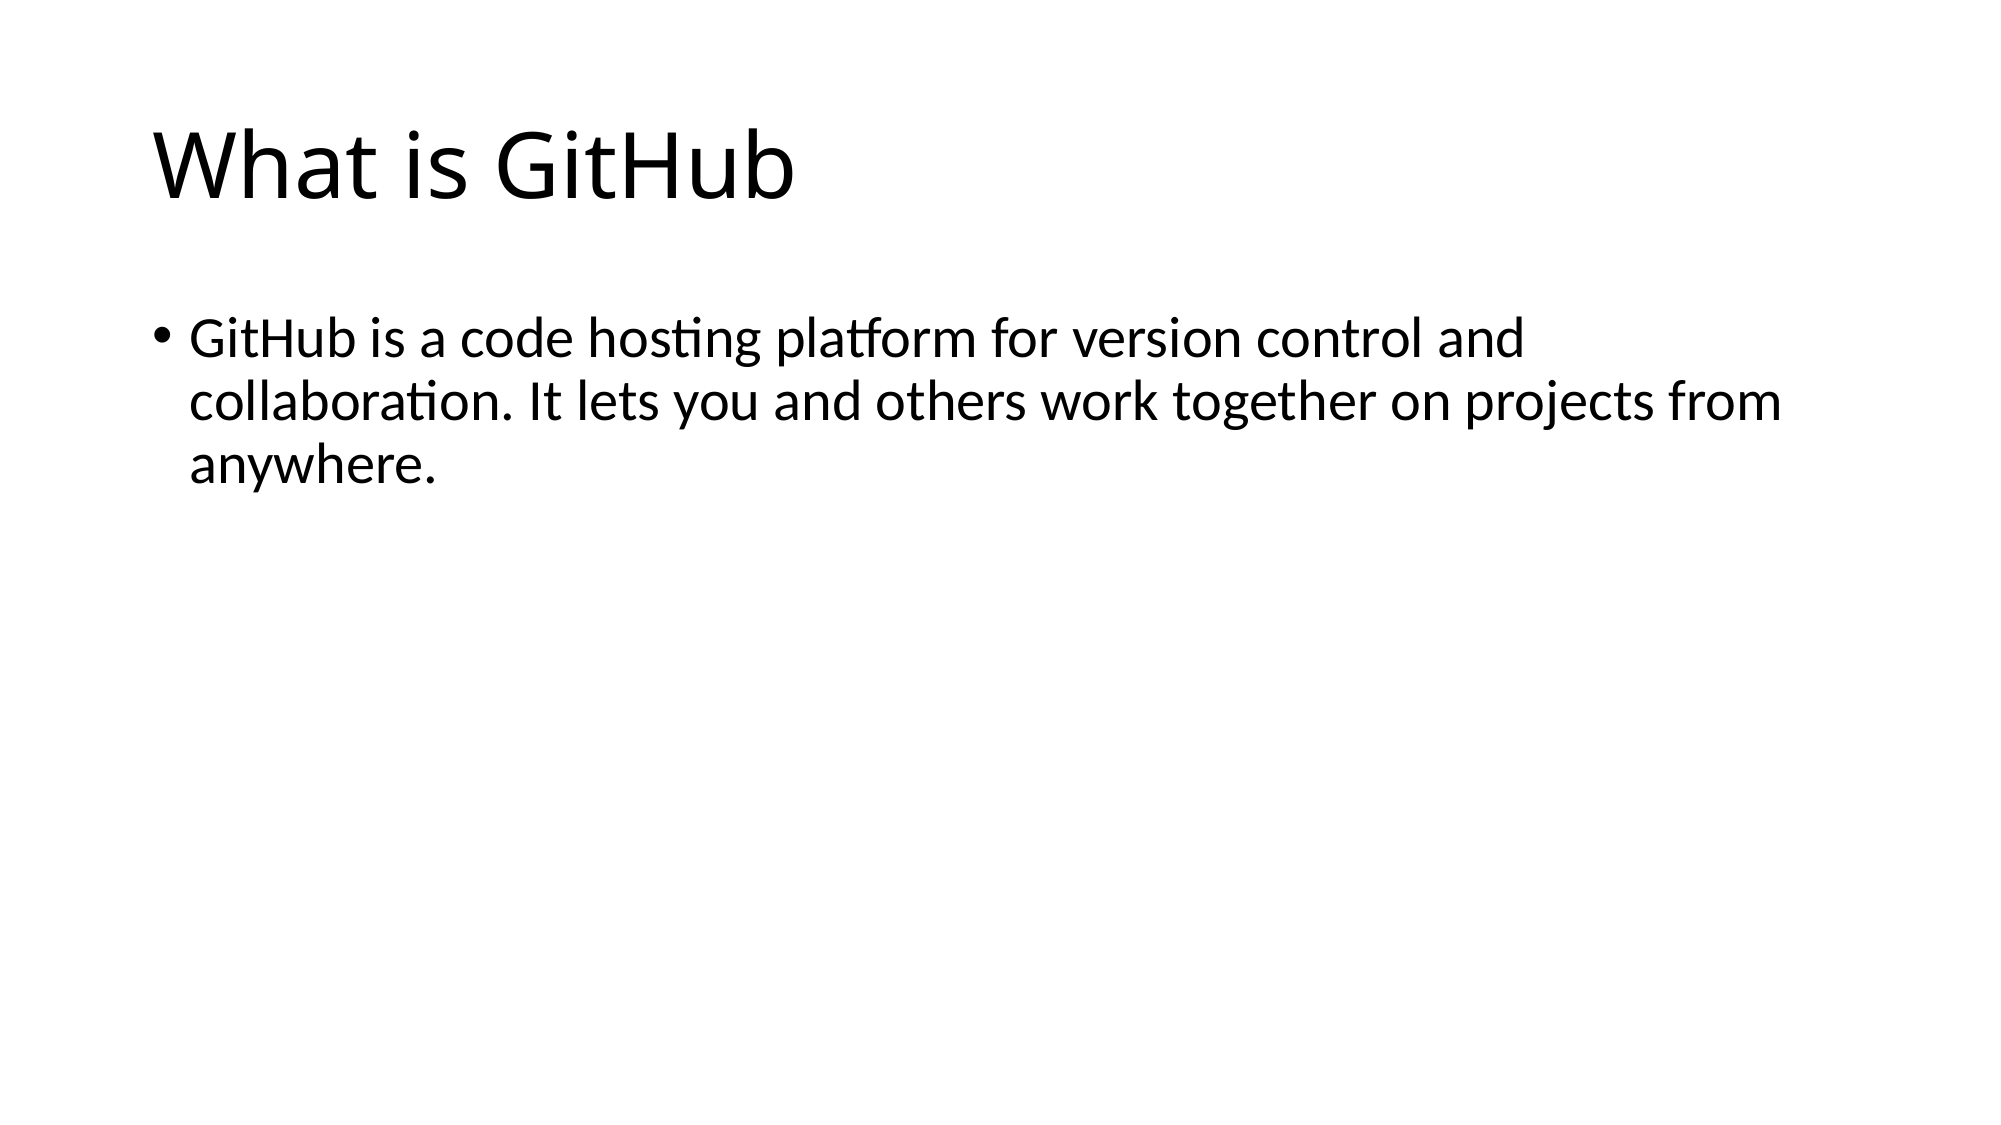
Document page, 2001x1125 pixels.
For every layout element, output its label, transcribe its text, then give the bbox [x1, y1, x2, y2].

list GitHub is a code hosting platform for version control and collaboration. It lets you and others work together on projects from anywhere. [137, 299, 1863, 1014]
title What is GitHub [137, 59, 1863, 278]
